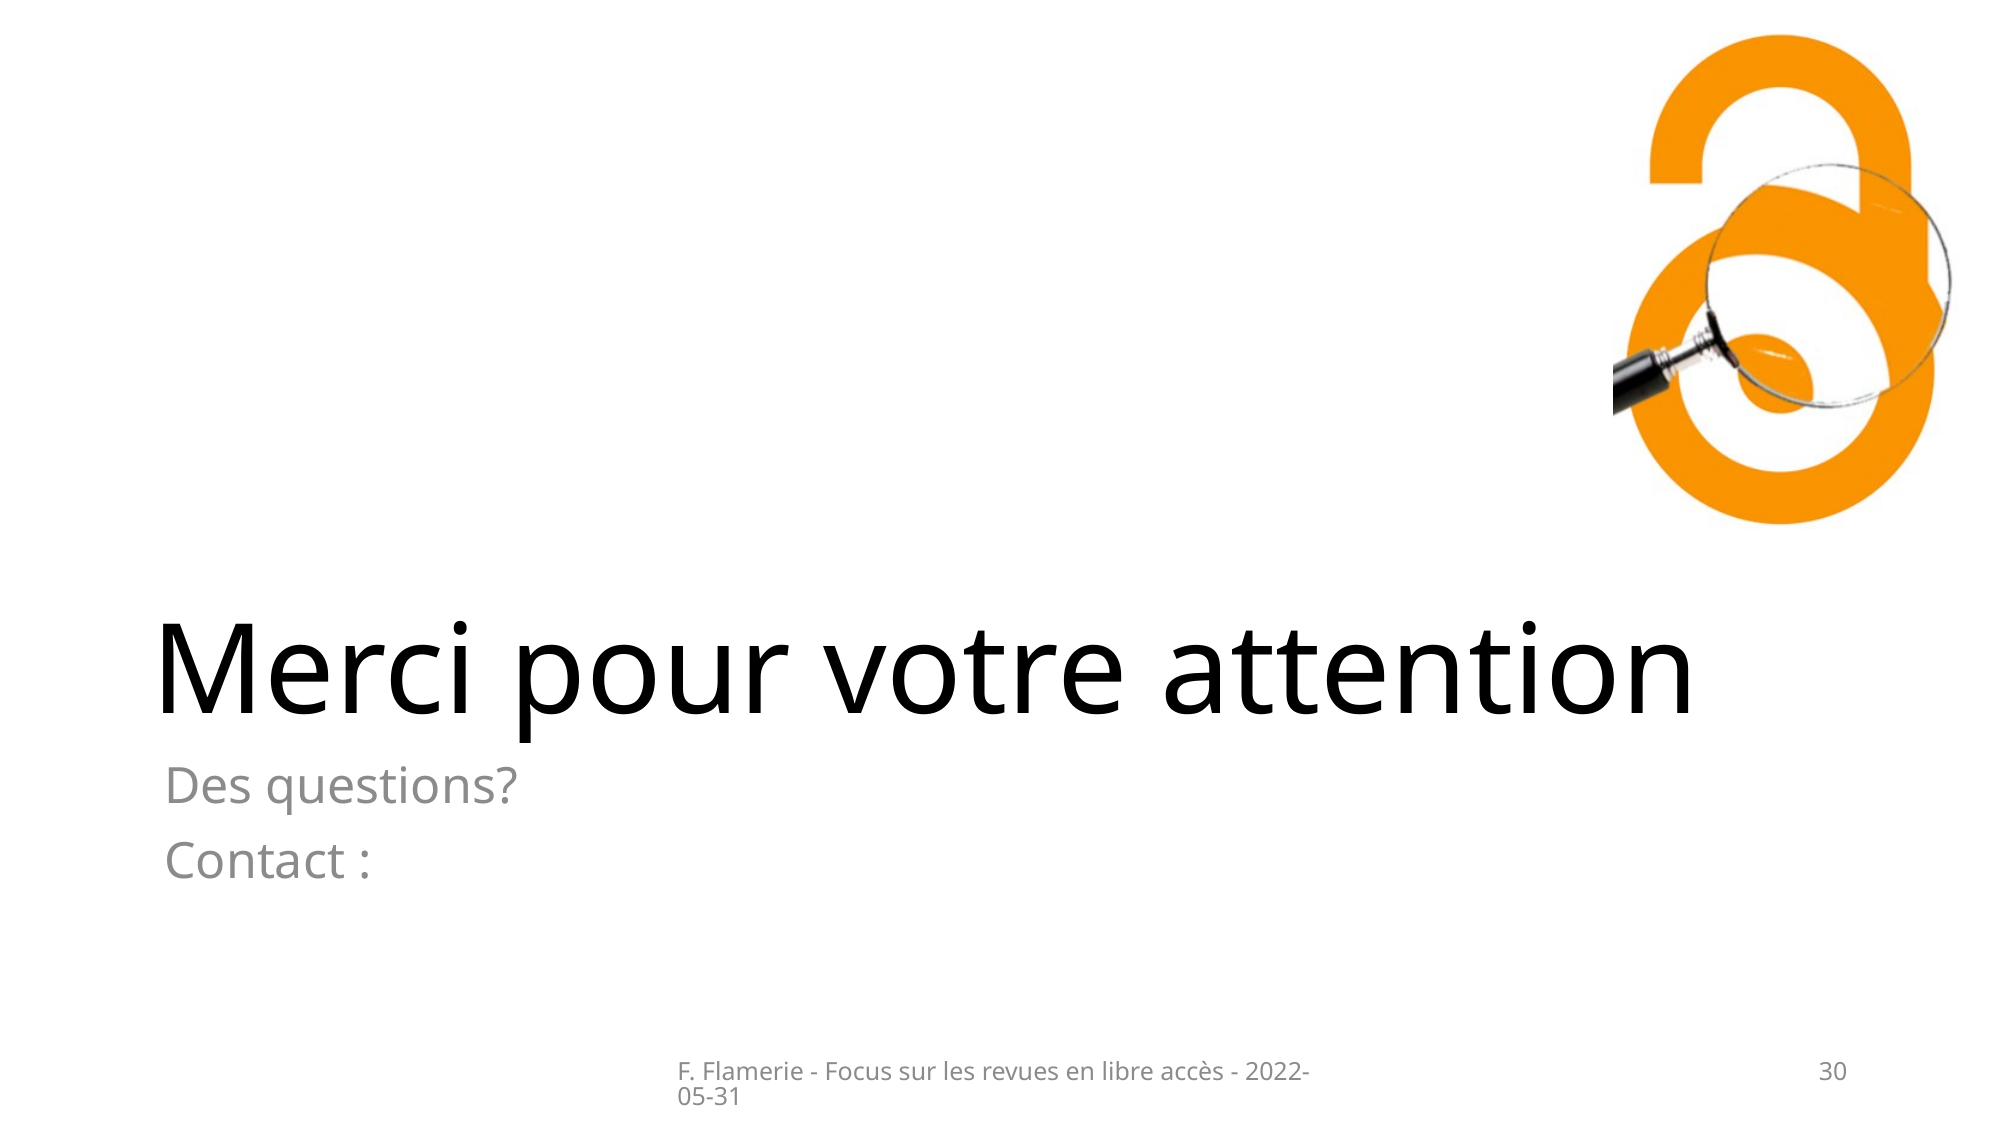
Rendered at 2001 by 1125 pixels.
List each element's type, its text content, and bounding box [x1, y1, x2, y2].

list Des questions? Contact : [136, 752, 1862, 999]
footer F. Flamerie - Focus sur les revues en libre accès - 2022-05-31 [662, 1042, 1338, 1103]
title Merci pour votre attention [136, 280, 1862, 749]
slide_number 30 [1412, 1042, 1863, 1103]
picture [1612, 32, 1972, 529]
